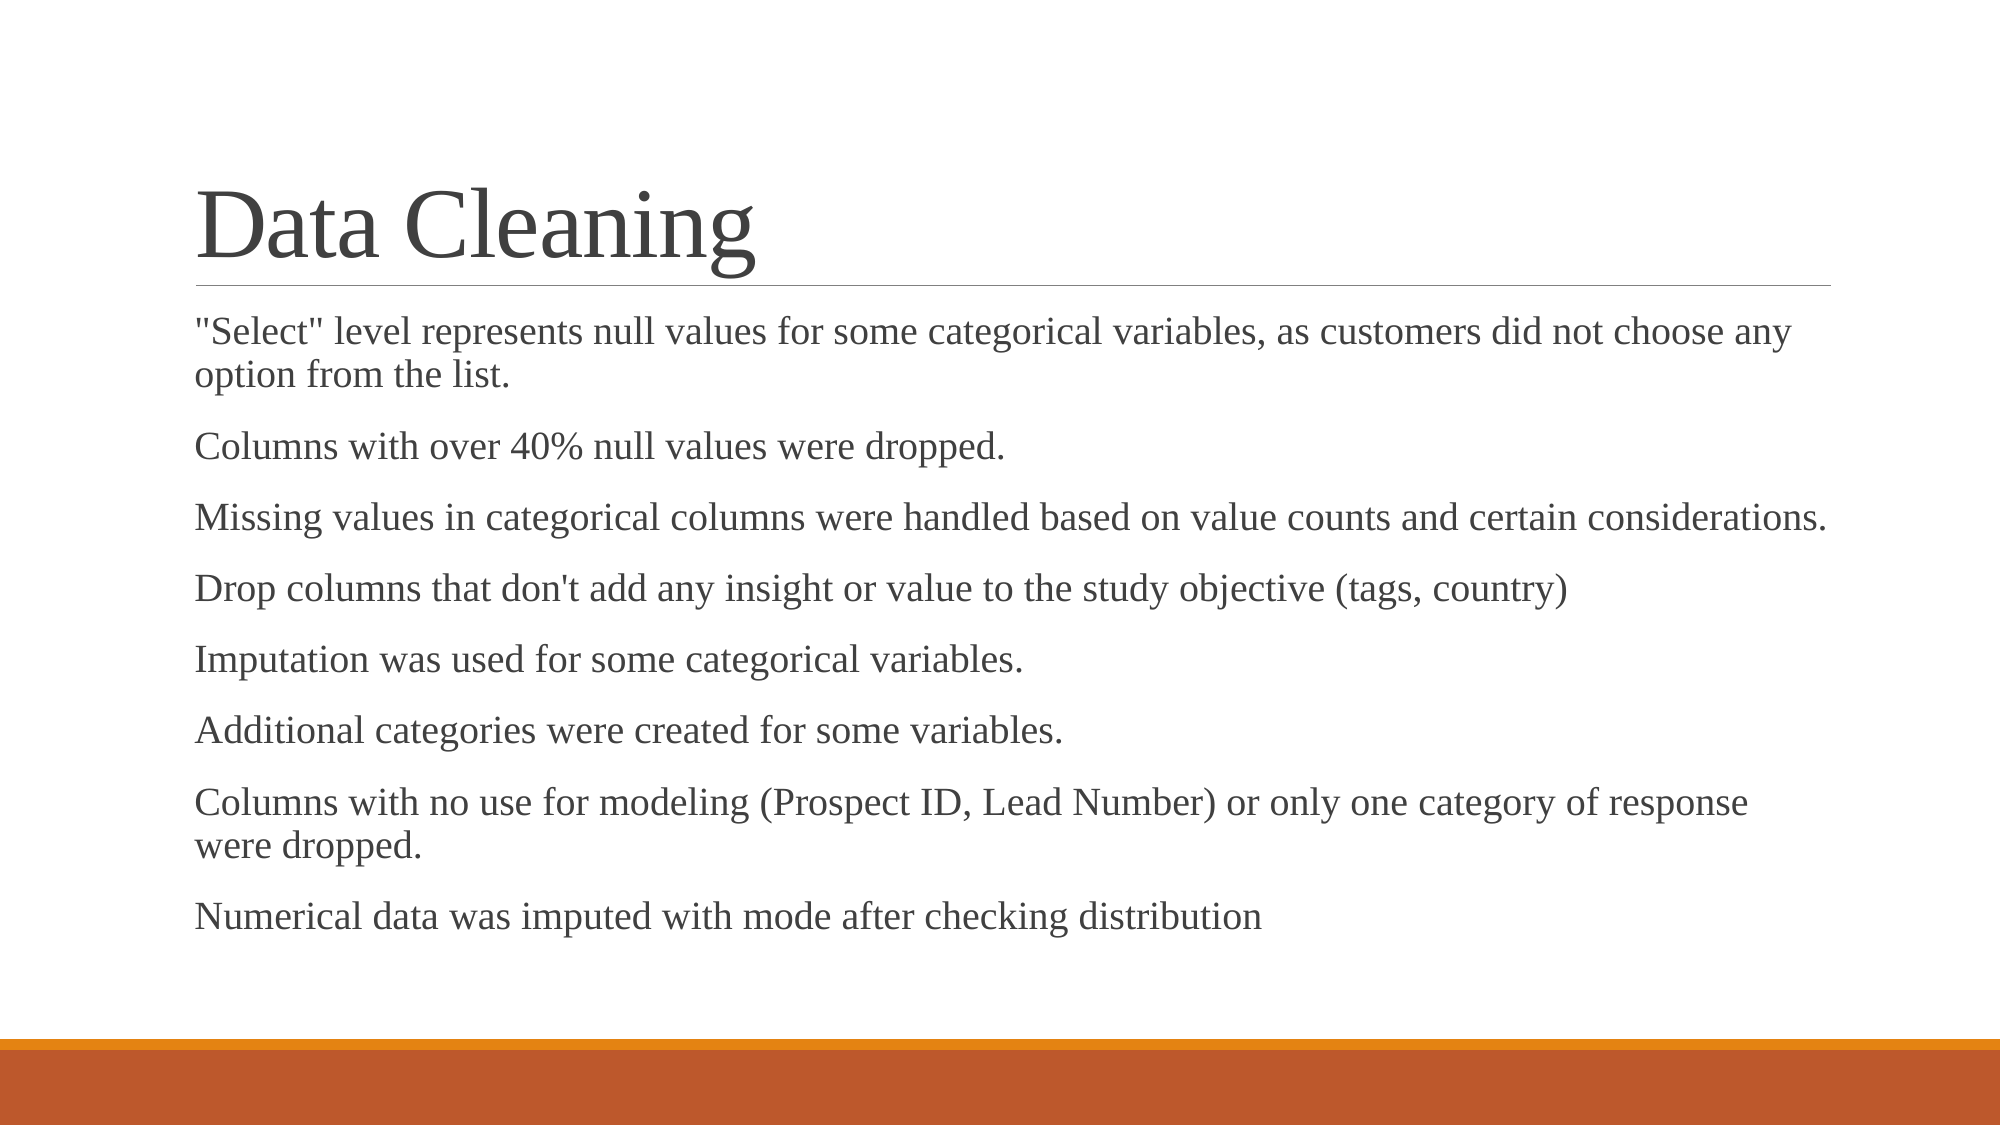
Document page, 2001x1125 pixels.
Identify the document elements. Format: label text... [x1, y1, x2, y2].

title Data Cleaning [180, 47, 1830, 285]
list "Select" level represents null values for some categorical variables, as customers did not choose any option from the list. Columns with over 40% null values were dropped. Missing values in categorical columns were handled based on value counts and certain considerations. Drop columns that don't add any insight or value to the study objective (tags, country) Imputation was used for some categorical variables. Additional categories were created for some variables. Columns with no use for modeling (Prospect ID, Lead Number) or only one category of response were dropped. Numerical data was imputed with mode after checking distribution [180, 302, 1830, 963]
